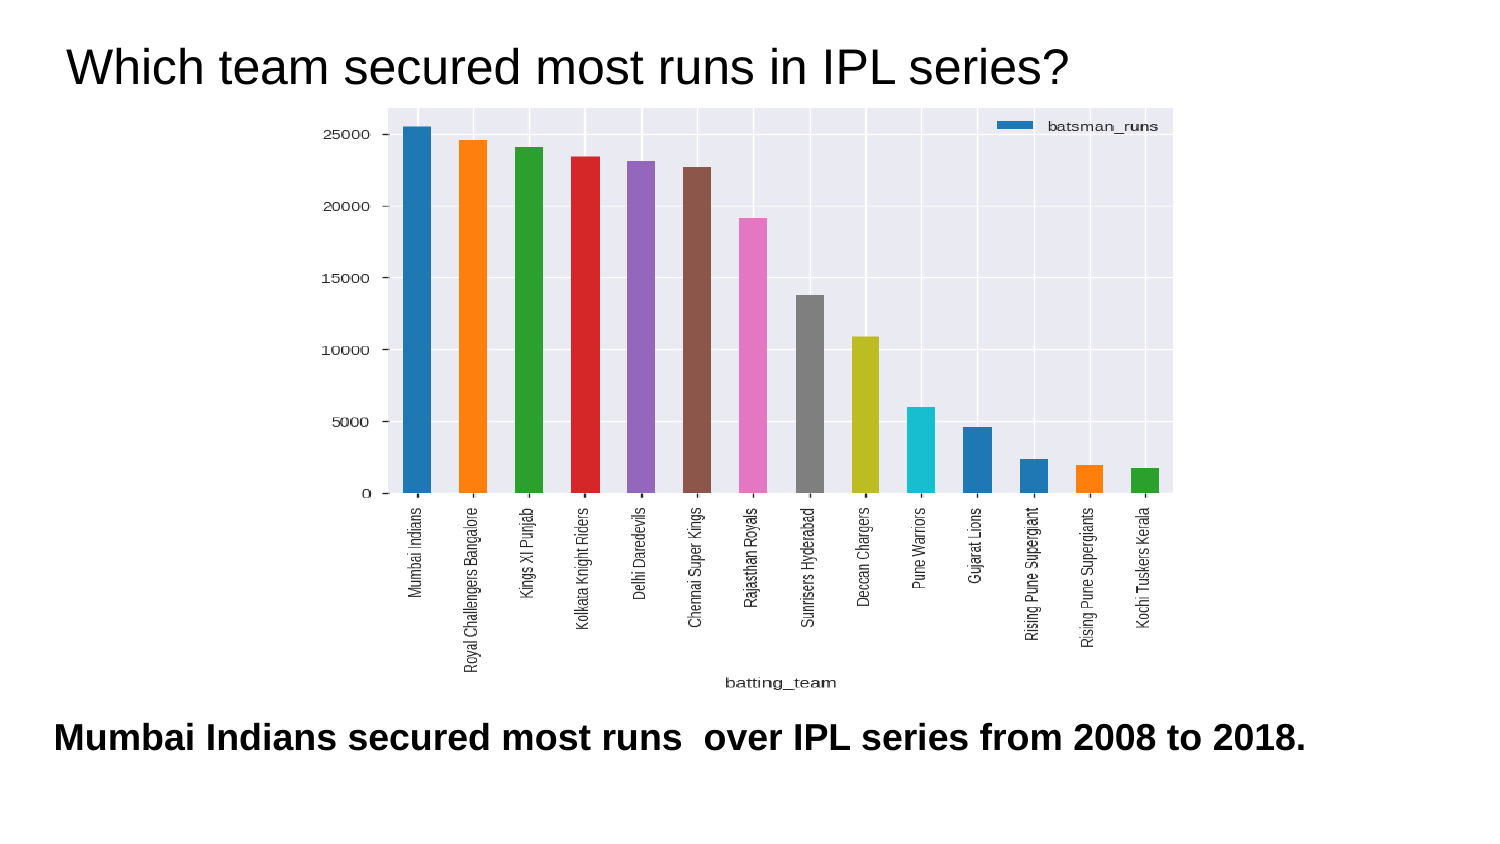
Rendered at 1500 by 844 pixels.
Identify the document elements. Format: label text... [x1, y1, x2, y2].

text_box Mumbai Indians secured most runs over IPL series from 2008 to 2018. [38, 698, 1371, 827]
title Which team secured most runs in IPL series? [51, 19, 1449, 129]
picture [309, 96, 1191, 699]
